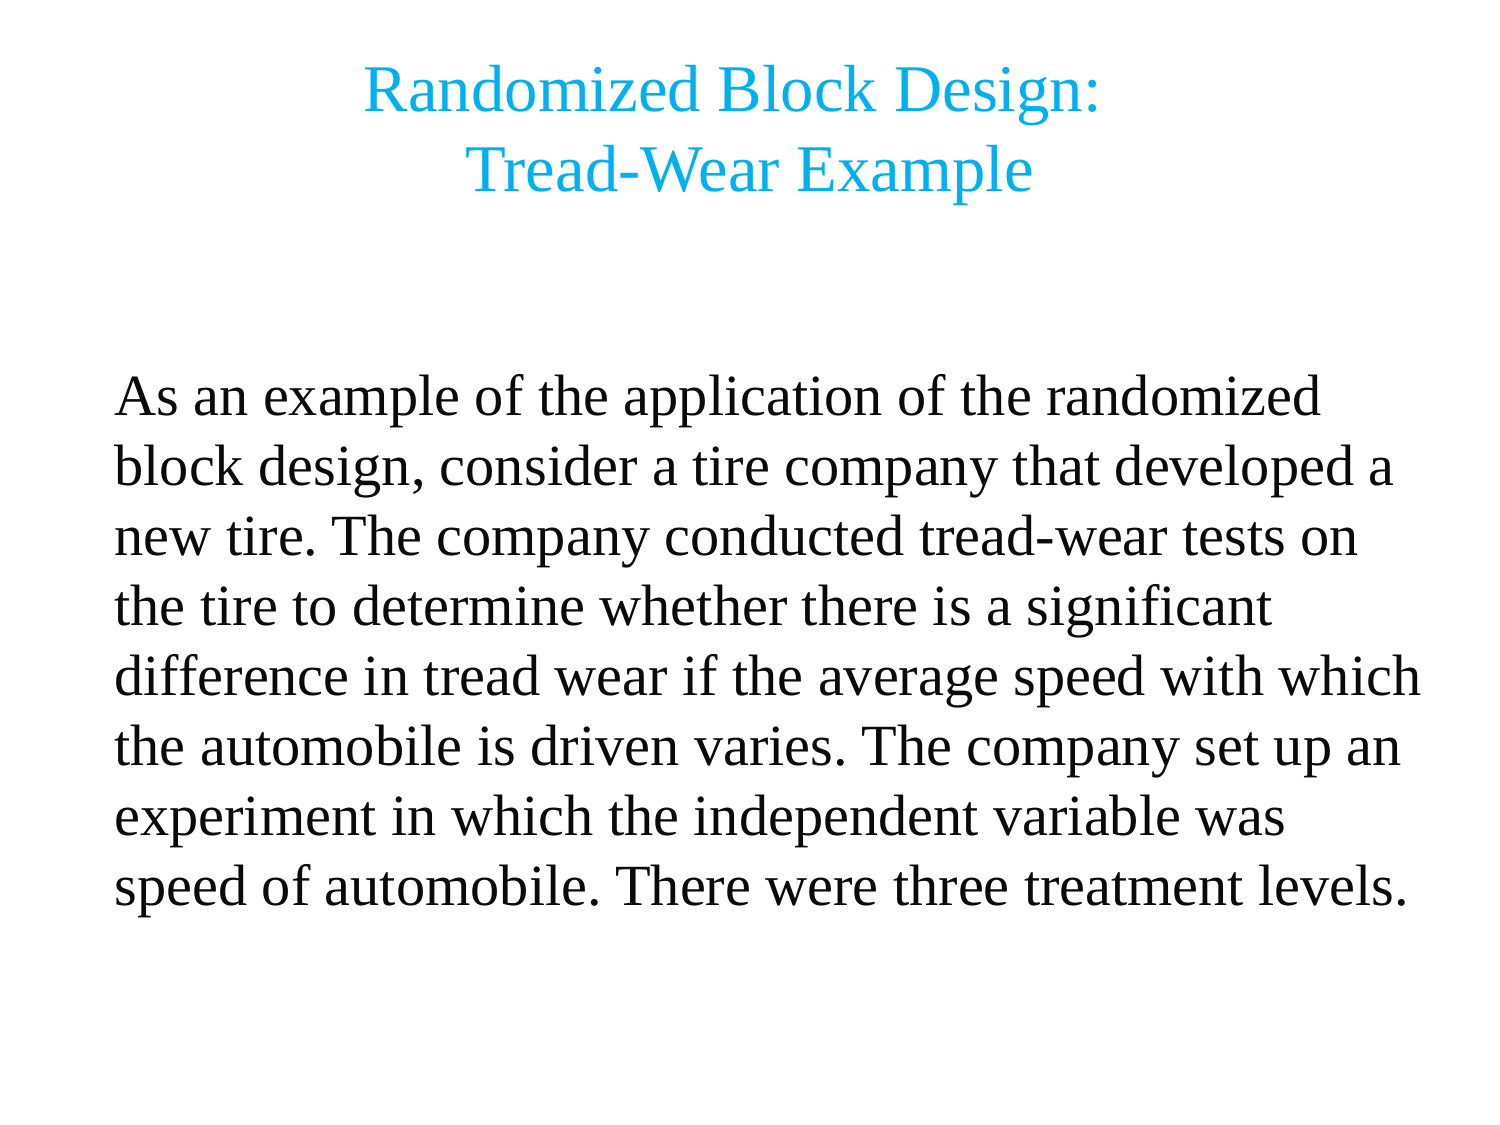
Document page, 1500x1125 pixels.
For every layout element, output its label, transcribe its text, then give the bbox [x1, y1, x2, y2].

text_box Randomized Block Design: Tread-Wear Example [193, 37, 1307, 202]
text_box As an example of the application of the randomized block design, consider a tire company that developed a new tire. The company conducted tread-wear tests on the tire to determine whether there is a significant difference in tread wear if the average speed with which the automobile is driven varies. The company set up an experiment in which the independent variable was speed of automobile. There were three treatment levels. [99, 349, 1440, 925]
